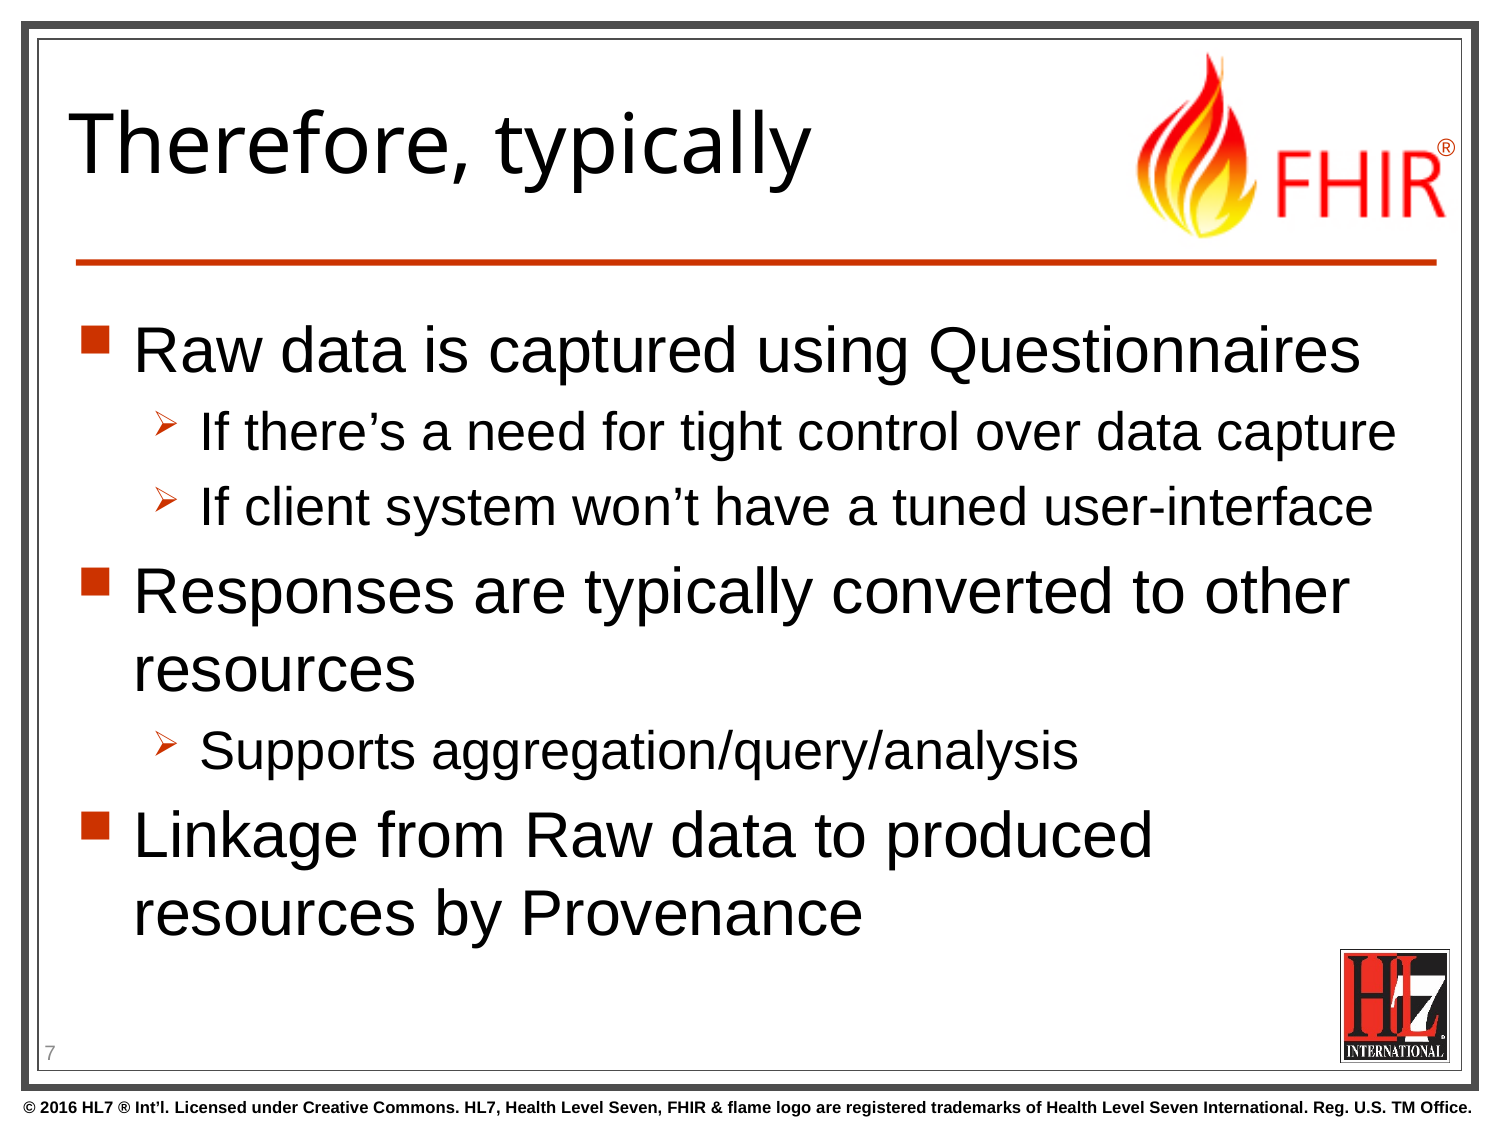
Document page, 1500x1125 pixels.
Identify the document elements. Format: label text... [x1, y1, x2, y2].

list Raw data is captured using Questionnaires If there’s a need for tight control over data capture If client system won’t have a tuned user-interface Responses are typically converted to other resources Supports aggregation/query/analysis Linkage from Raw data to produced resources by Provenance [62, 299, 1438, 1059]
title Therefore, typically [53, 54, 1128, 244]
slide_number 7 [29, 1034, 148, 1071]
picture [1124, 42, 1458, 249]
picture [1340, 949, 1450, 1063]
